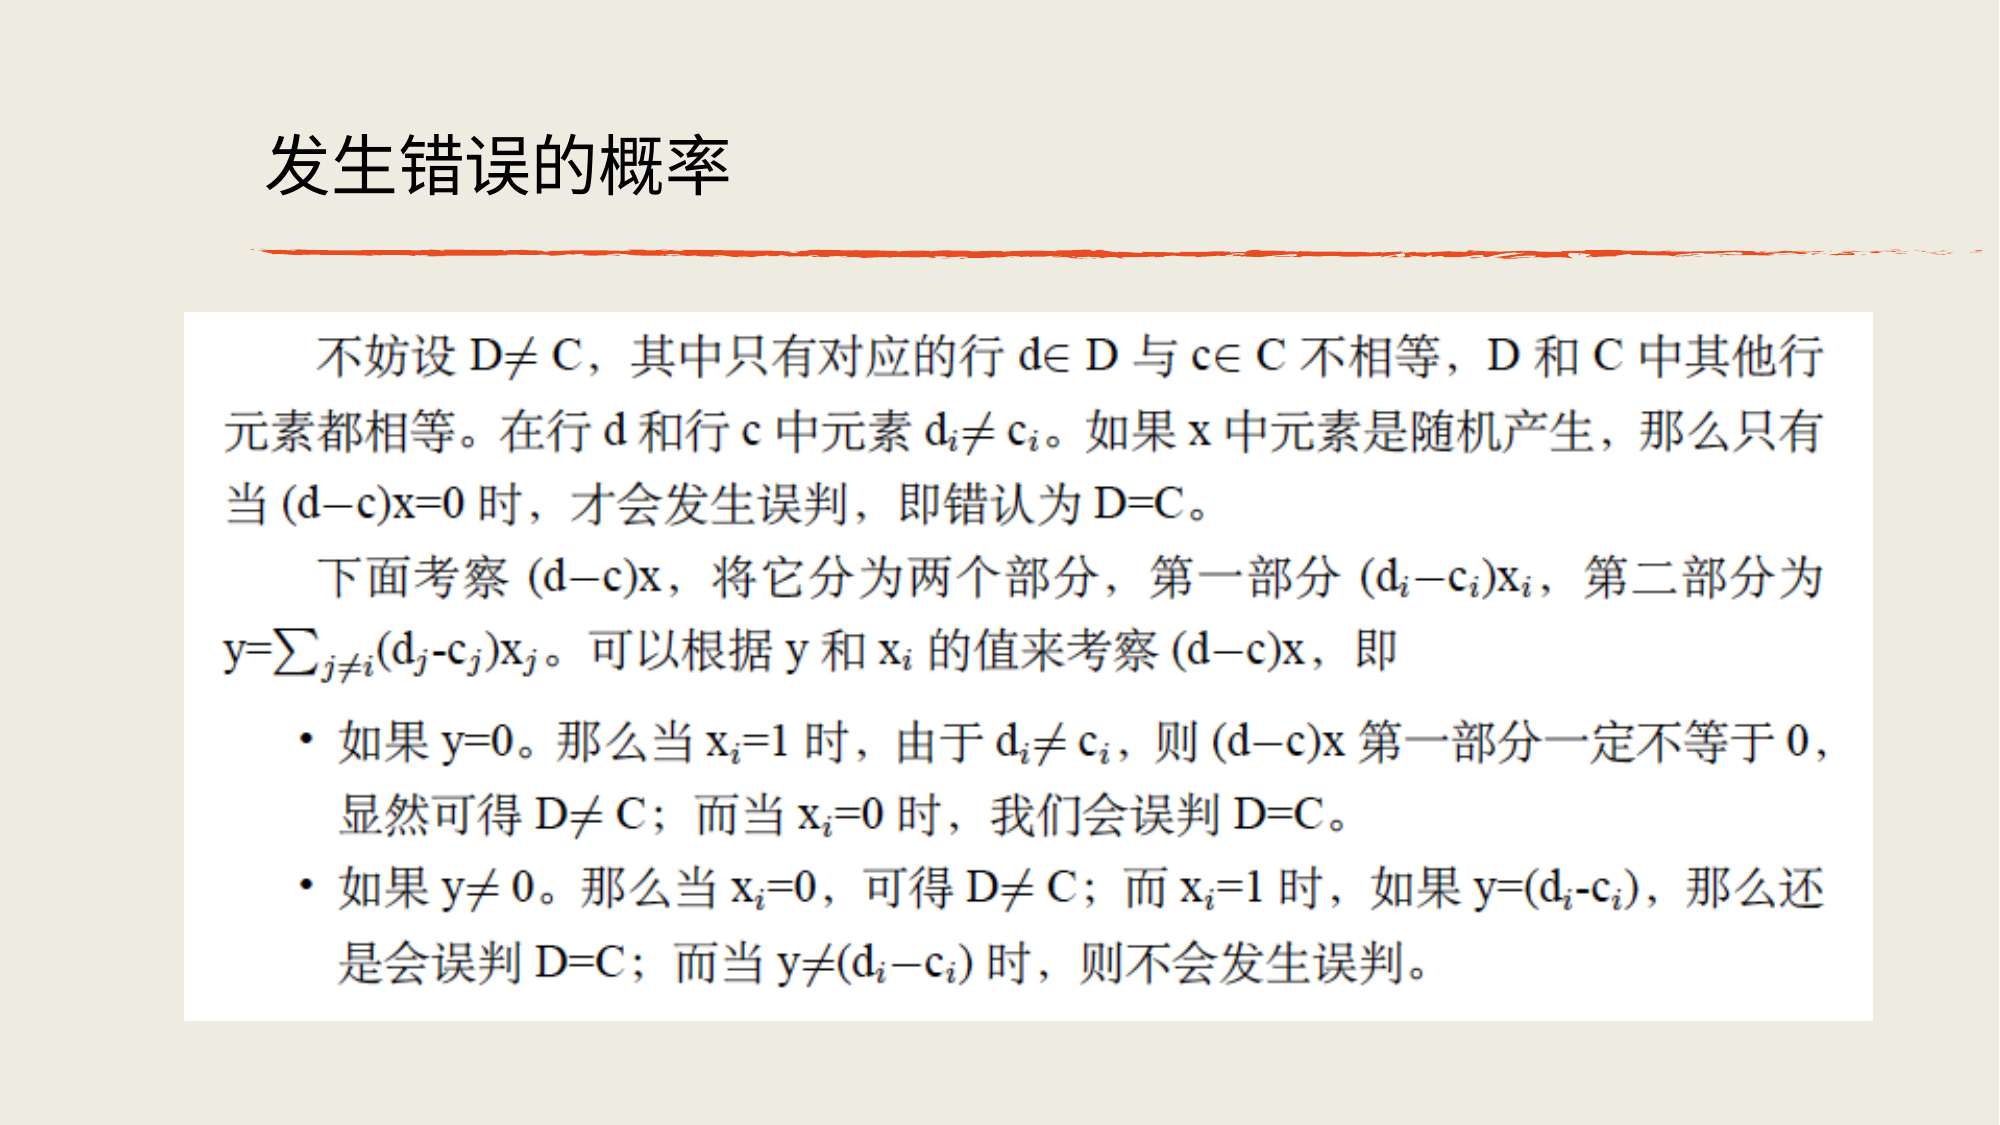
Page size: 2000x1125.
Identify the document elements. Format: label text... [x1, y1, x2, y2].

picture [184, 312, 1873, 1021]
title 发生错误的概率 [249, 45, 1750, 213]
